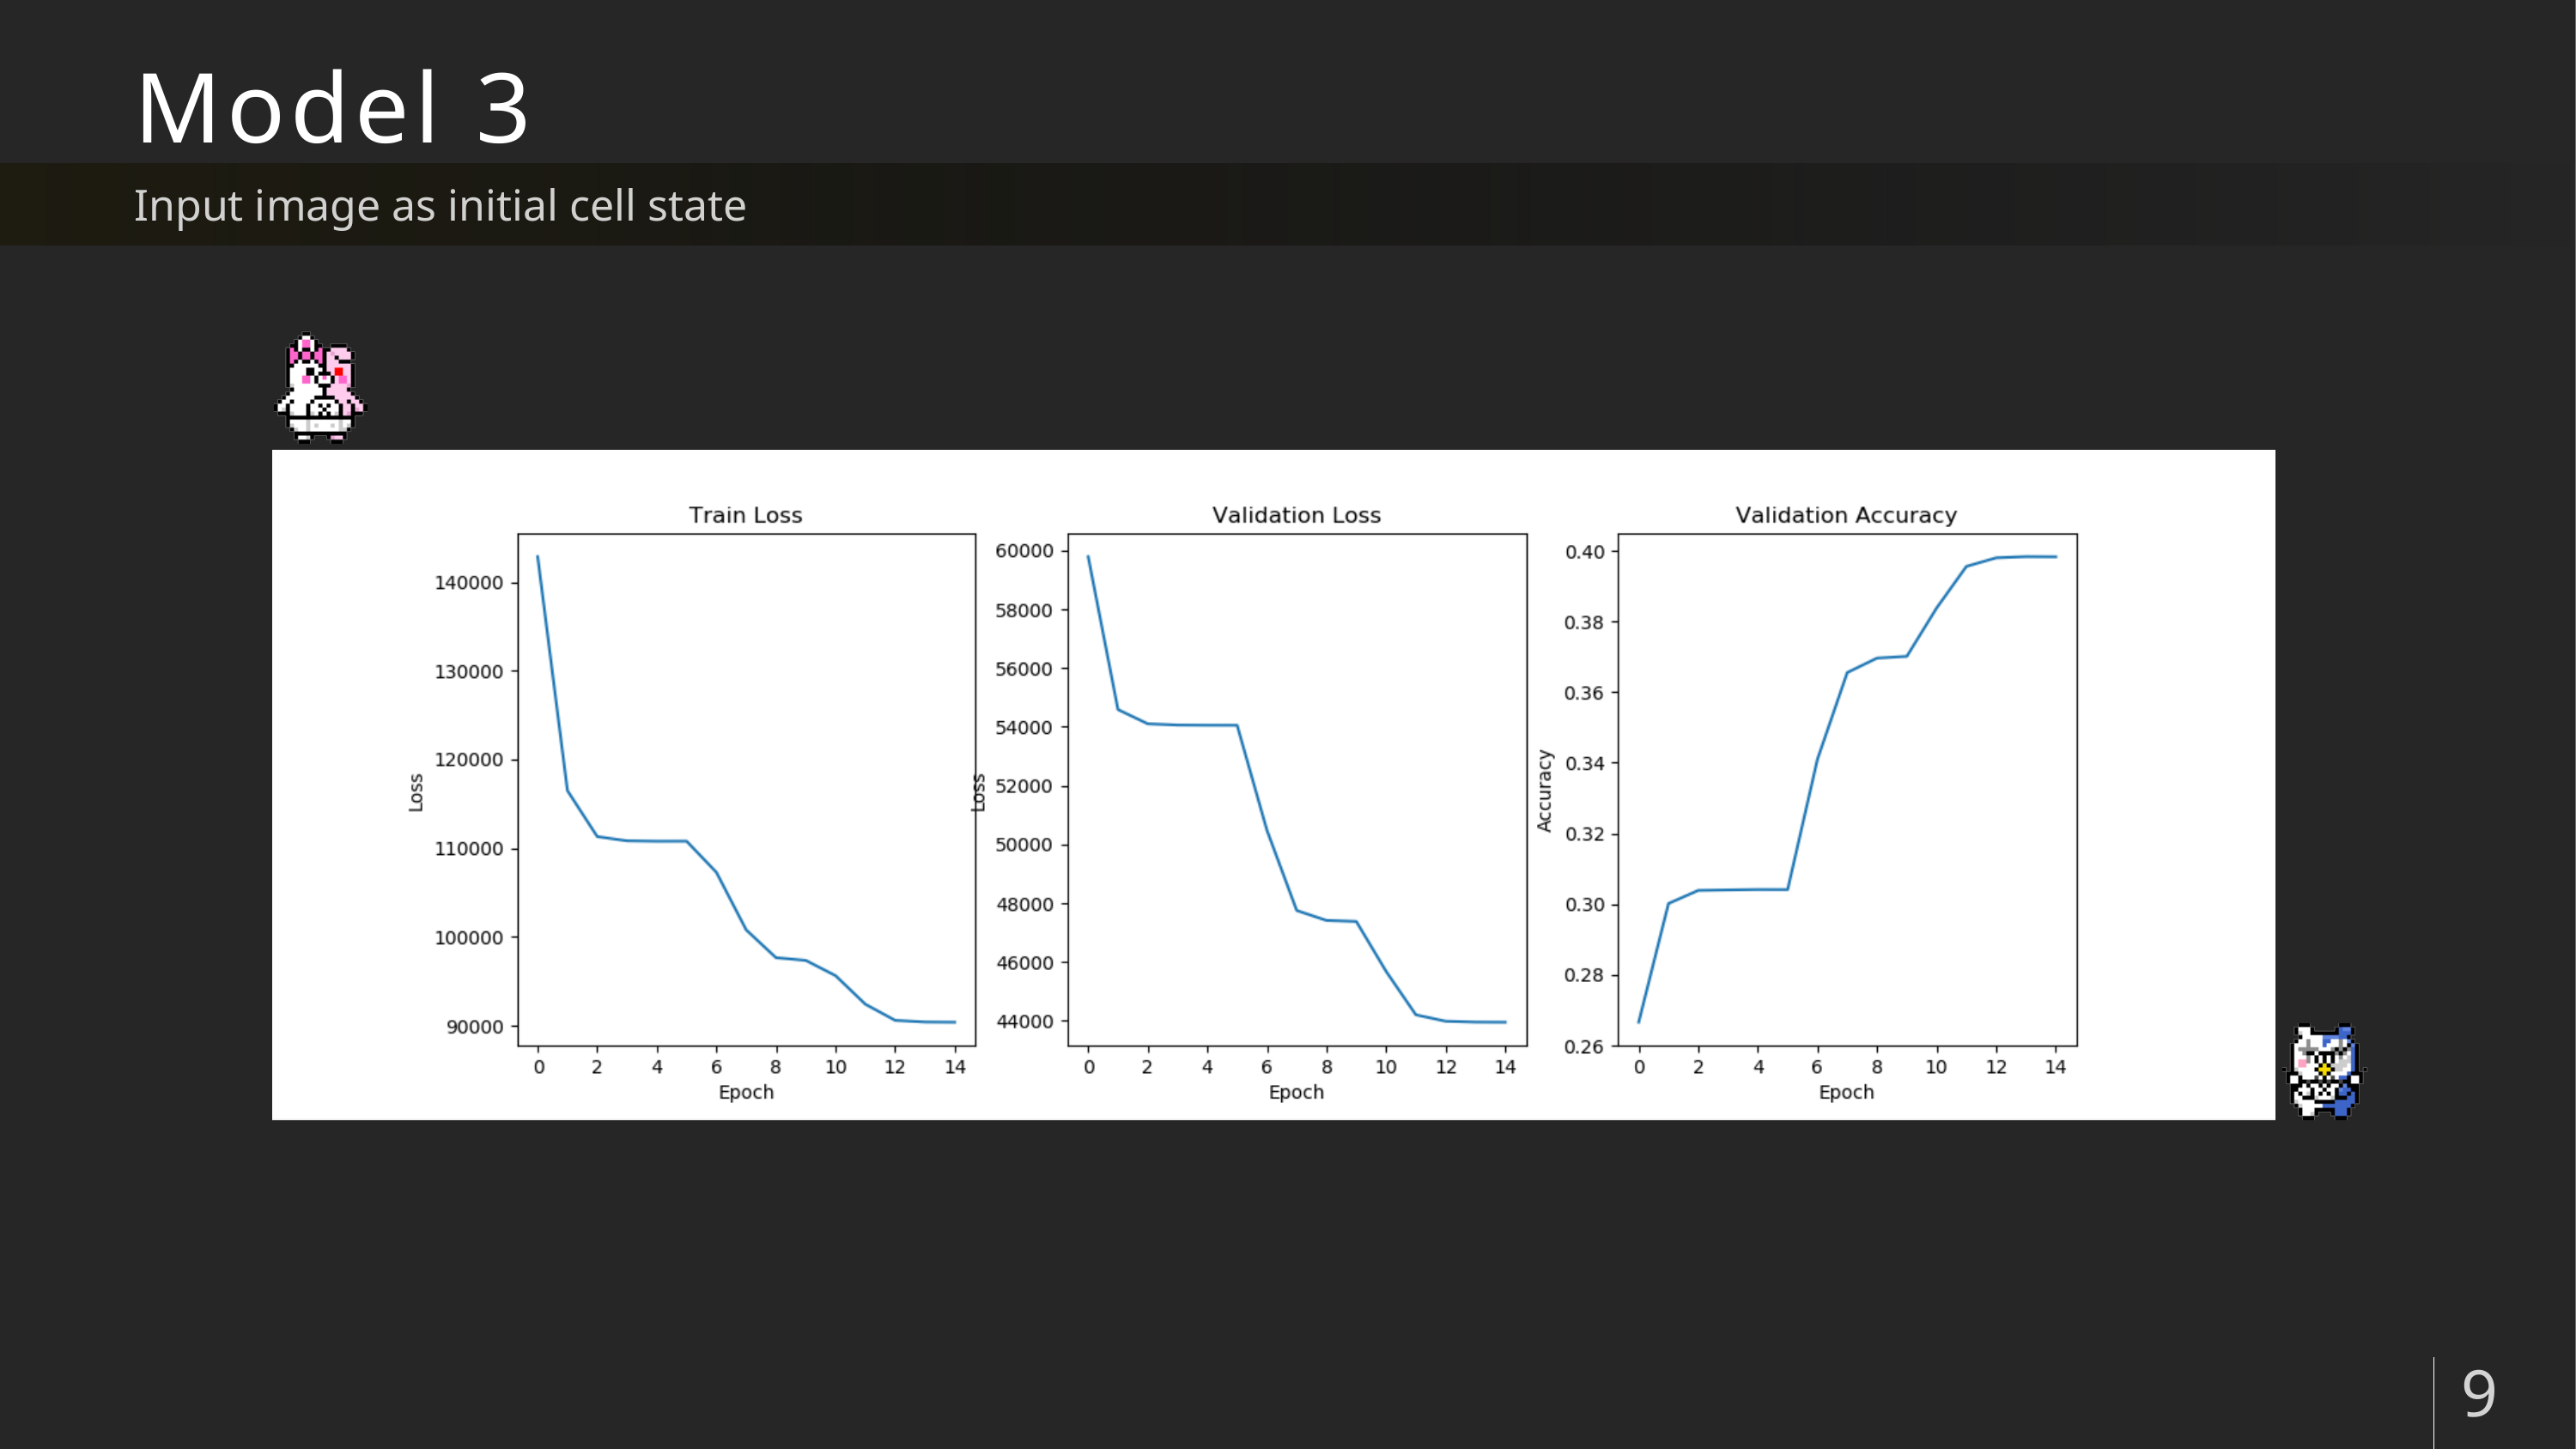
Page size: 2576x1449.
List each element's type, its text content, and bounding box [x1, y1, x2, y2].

list Input image as initial cell state [111, 167, 2404, 248]
slide_number 9 [2438, 1357, 2576, 1434]
picture [274, 328, 368, 445]
picture [272, 450, 2276, 1120]
title Model 3 [111, 0, 2430, 174]
picture [2282, 1023, 2384, 1120]
